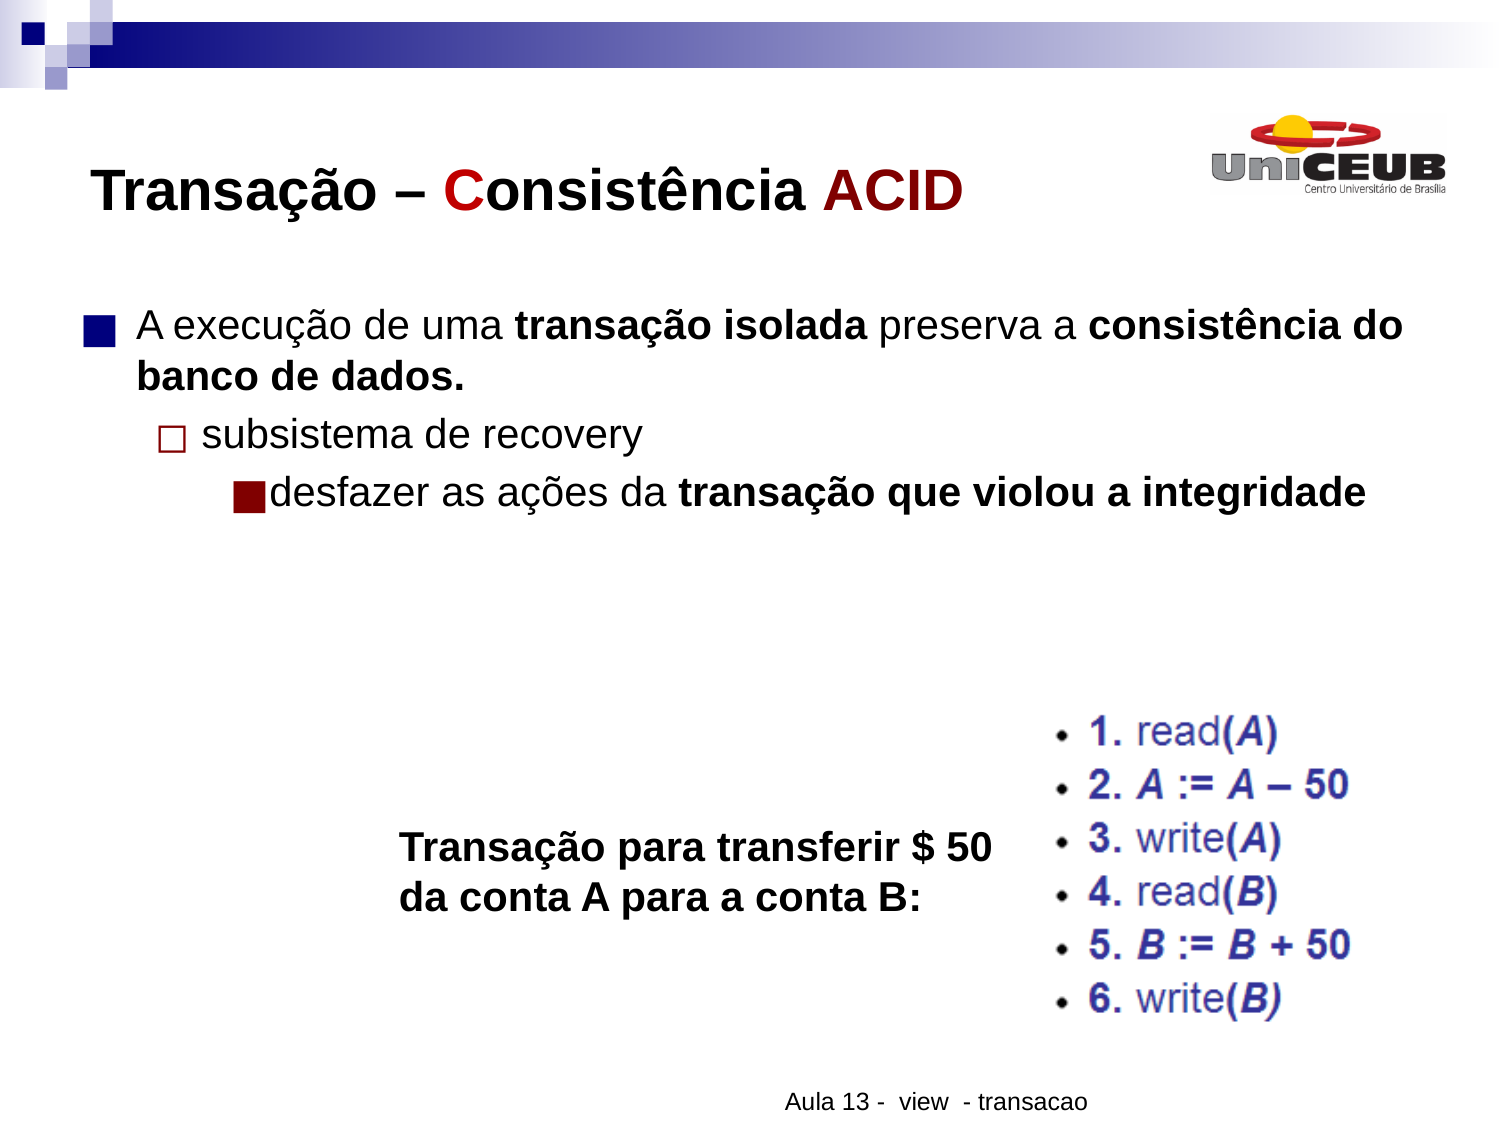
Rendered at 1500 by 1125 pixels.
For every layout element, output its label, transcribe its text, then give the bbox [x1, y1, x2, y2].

picture [1210, 113, 1448, 195]
footer Aula 13 - view - transacao [702, 1048, 1178, 1124]
picture [1033, 712, 1375, 1029]
list A execução de uma transação isolada preserva a consistência do banco de dados. subsistema de recovery desfazer as ações da transação que violou a integridade [64, 290, 1447, 929]
text_box Transação para transferir $ 50 da conta A para a conta B: [383, 812, 1010, 929]
title Transação – Consistência ACID [75, 75, 1425, 290]
